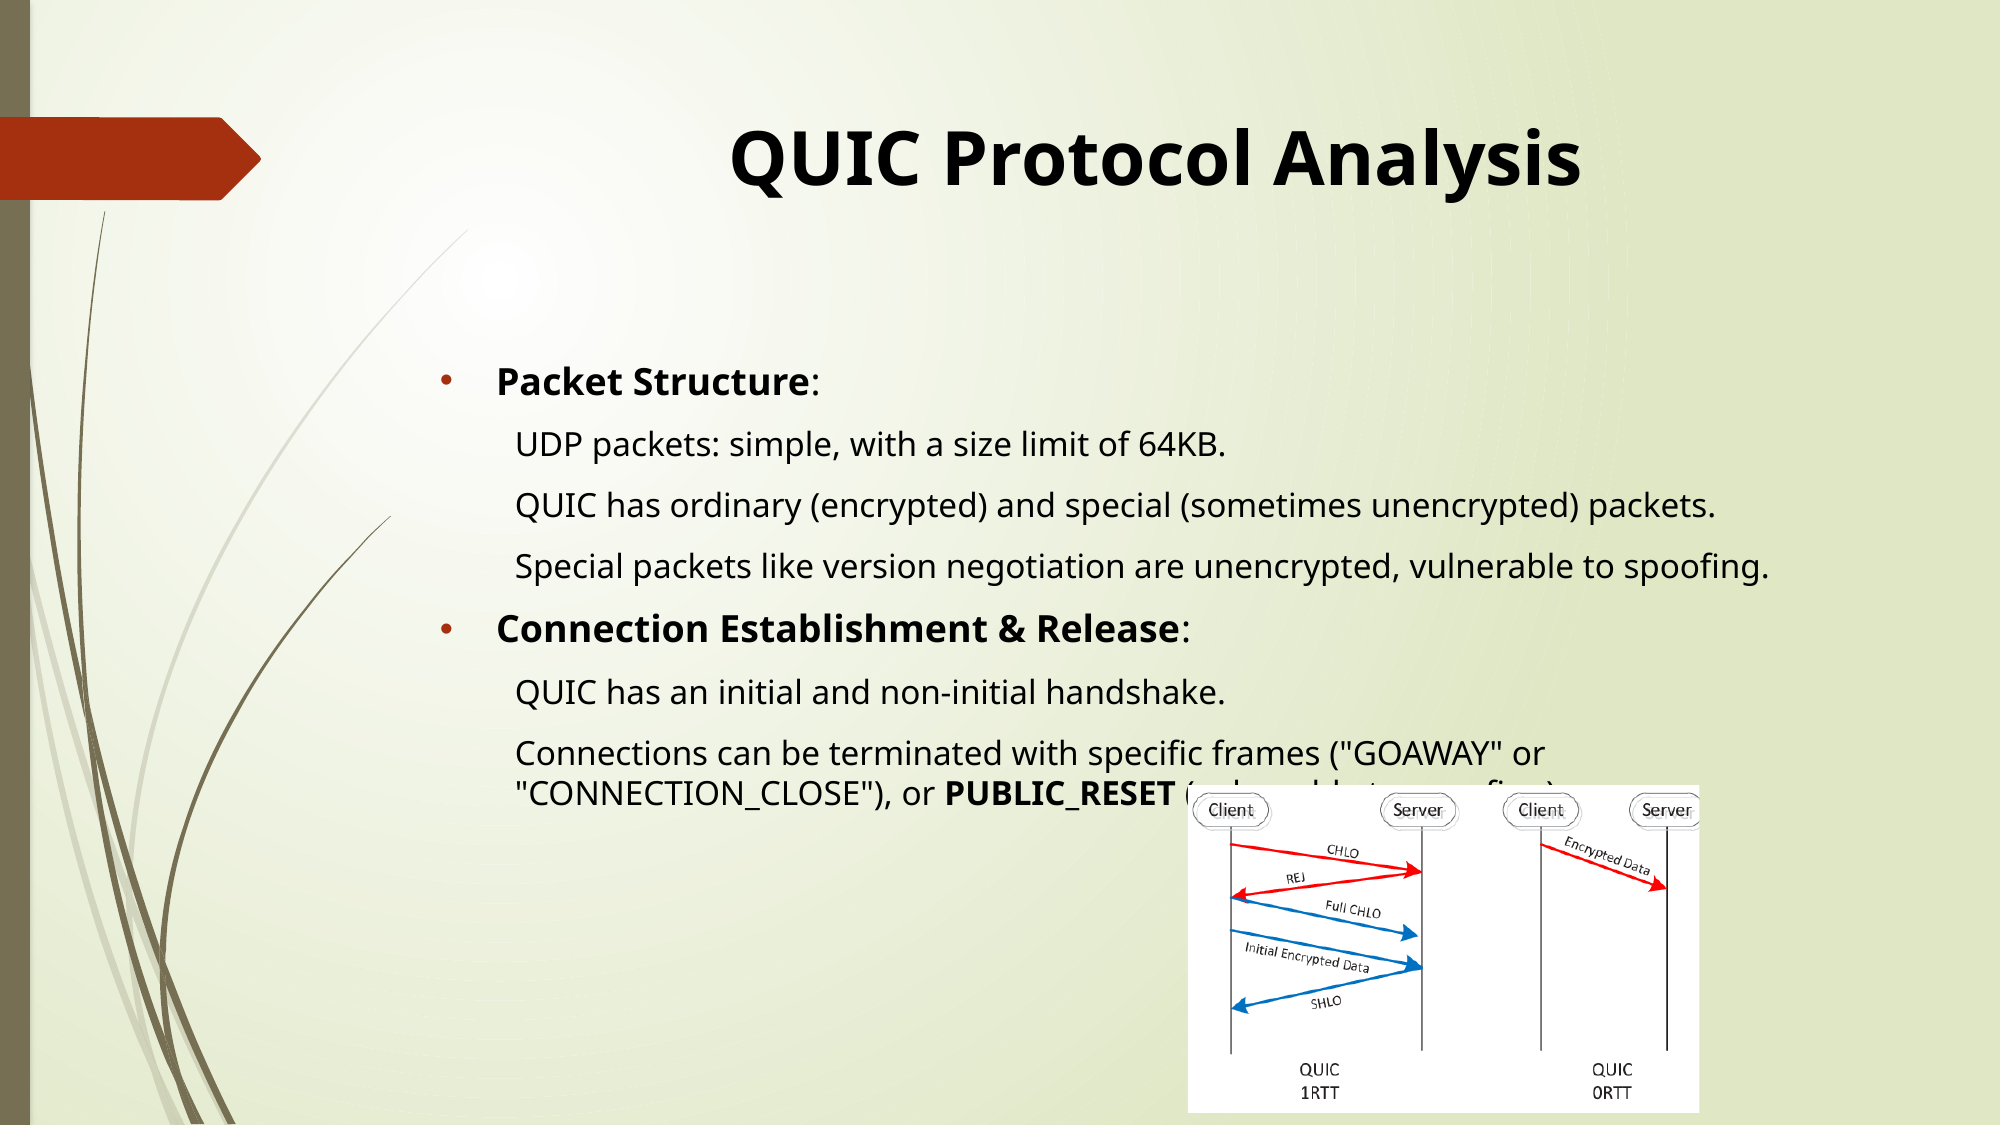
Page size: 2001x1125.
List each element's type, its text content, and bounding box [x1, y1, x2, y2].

title QUIC Protocol Analysis [425, 102, 1888, 313]
list Packet Structure: UDP packets: simple, with a size limit of 64KB. QUIC has ordinary (encrypted) and special (sometimes unencrypted) packets. Special packets like version negotiation are unencrypted, vulnerable to spoofing. Connection Establishment & Release: QUIC has an initial and non-initial handshake. Connections can be terminated with specific frames ("GOAWAY" or "CONNECTION_CLOSE"), or PUBLIC_RESET (vulnerable to spoofing). [424, 350, 1888, 970]
picture [1187, 784, 1700, 1113]
